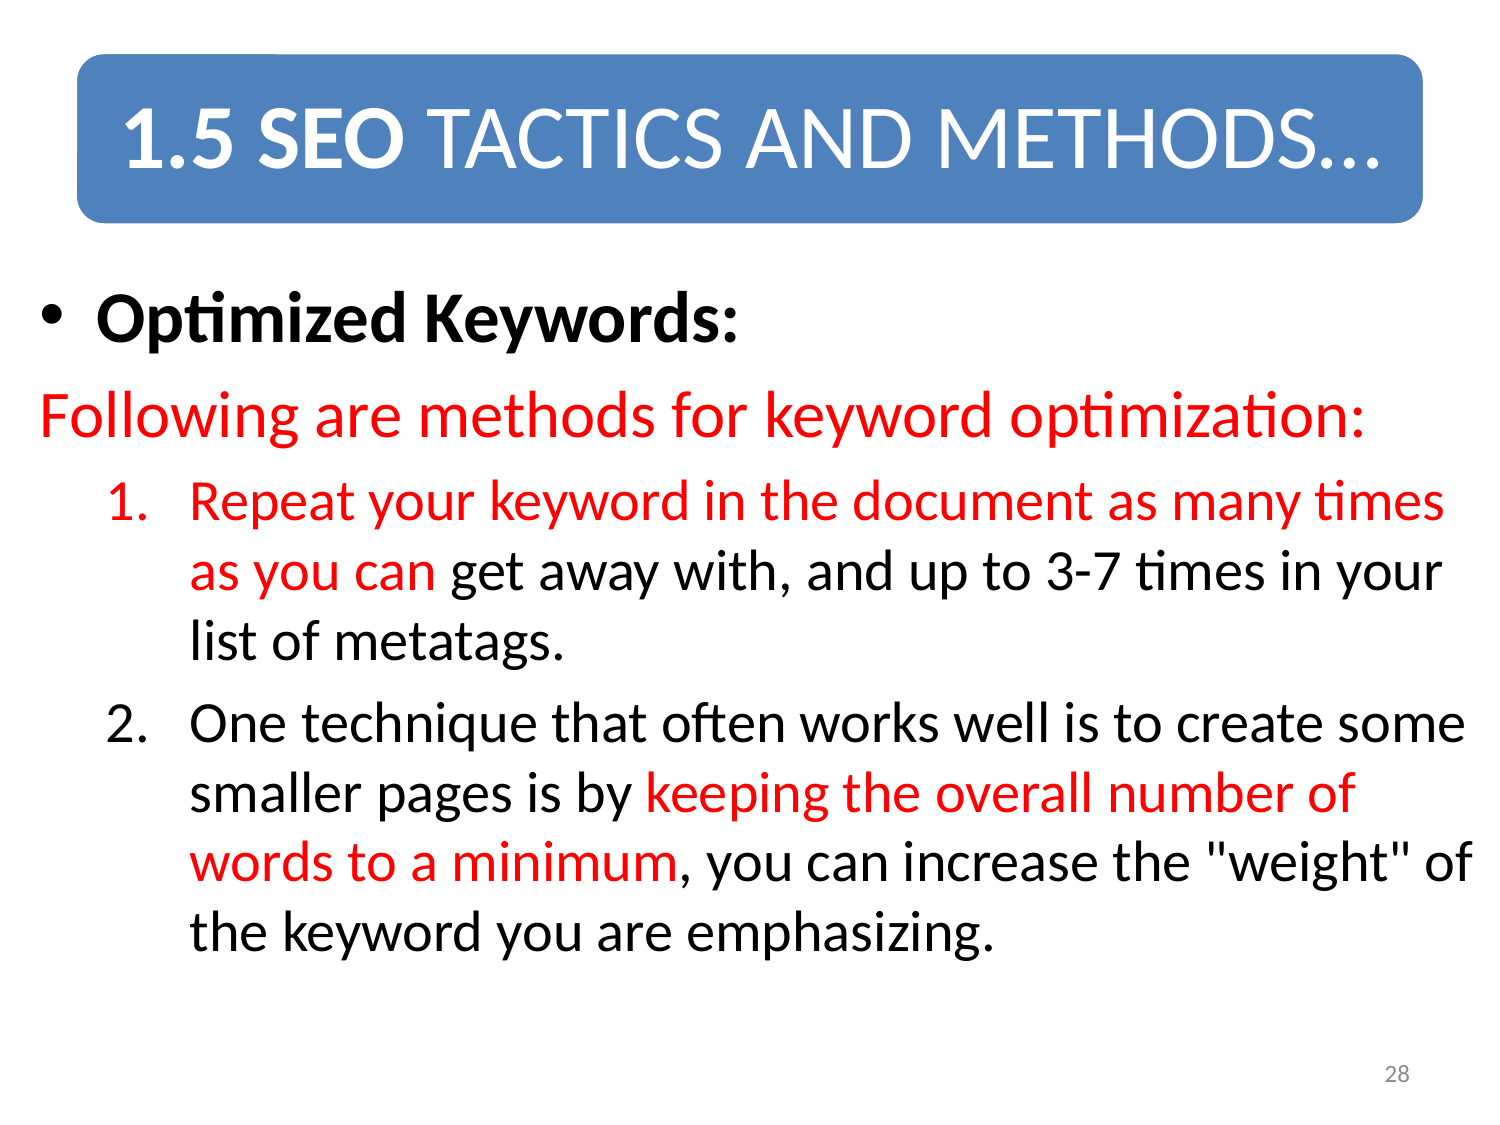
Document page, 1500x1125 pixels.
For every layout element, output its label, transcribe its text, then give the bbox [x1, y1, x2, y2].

list Optimized Keywords: Following are methods for keyword optimization: Repeat your keyword in the document as many times as you can get away with, and up to 3-7 times in your list of metatags. One technique that often works well is to create some smaller pages is by keeping the overall number of words to a minimum, you can increase the "weight" of the keyword you are emphasizing. [24, 262, 1500, 1125]
slide_number 28 [1074, 1042, 1425, 1103]
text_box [74, 44, 1426, 233]
